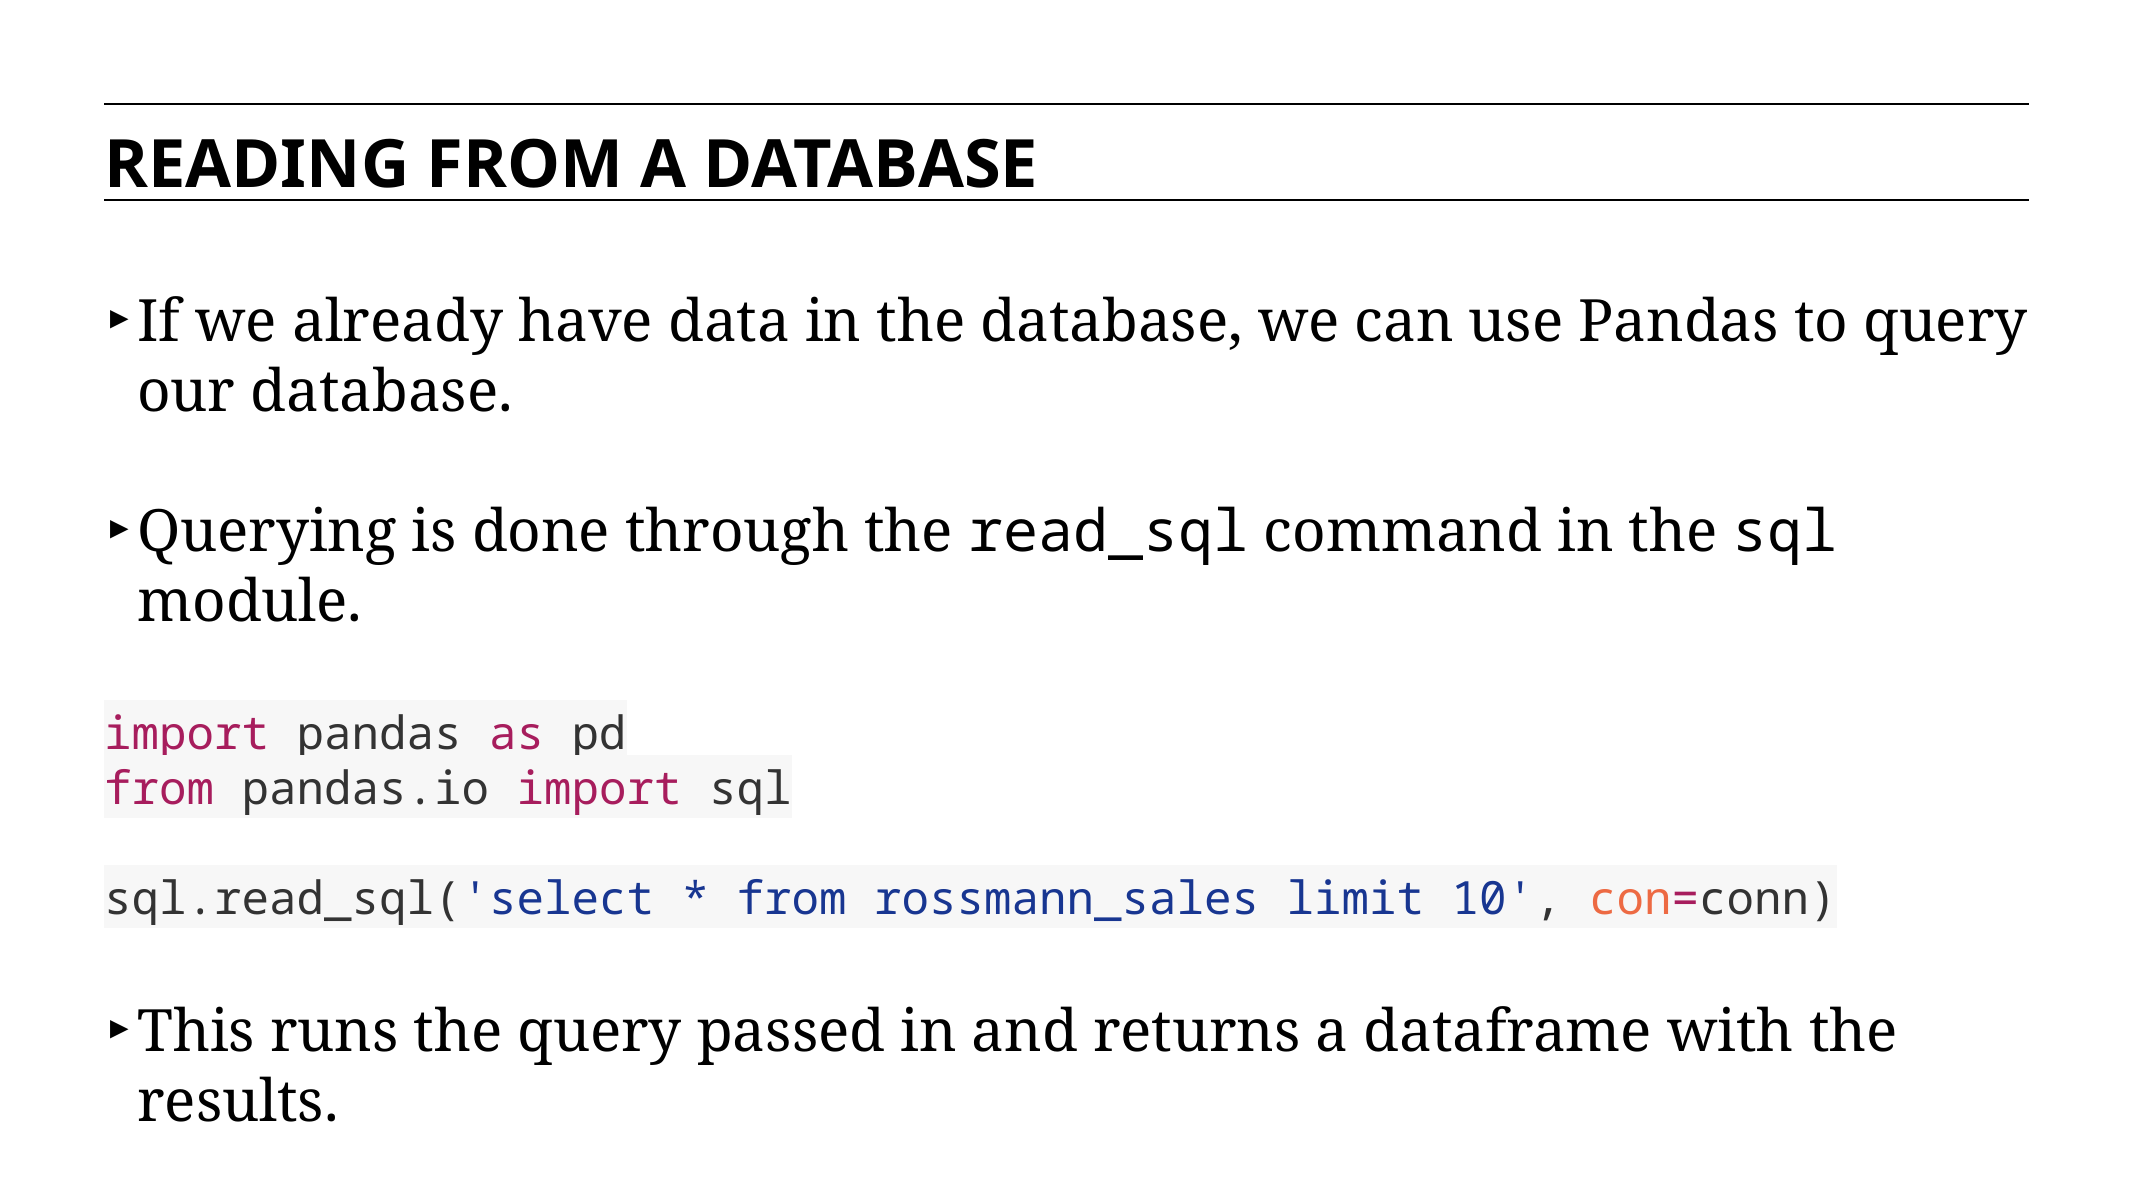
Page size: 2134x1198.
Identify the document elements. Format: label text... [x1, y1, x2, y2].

text_box READING FROM A DATABASE [104, 120, 2030, 192]
list If we already have data in the database, we can use Pandas to query our database. Querying is done through the read_sql command in the sql module. import pandas as pd from pandas.io import sql sql.read_sql('select * from rossmann_sales limit 10', con=conn) This runs the query passed in and returns a dataframe with the results. [104, 213, 2030, 839]
